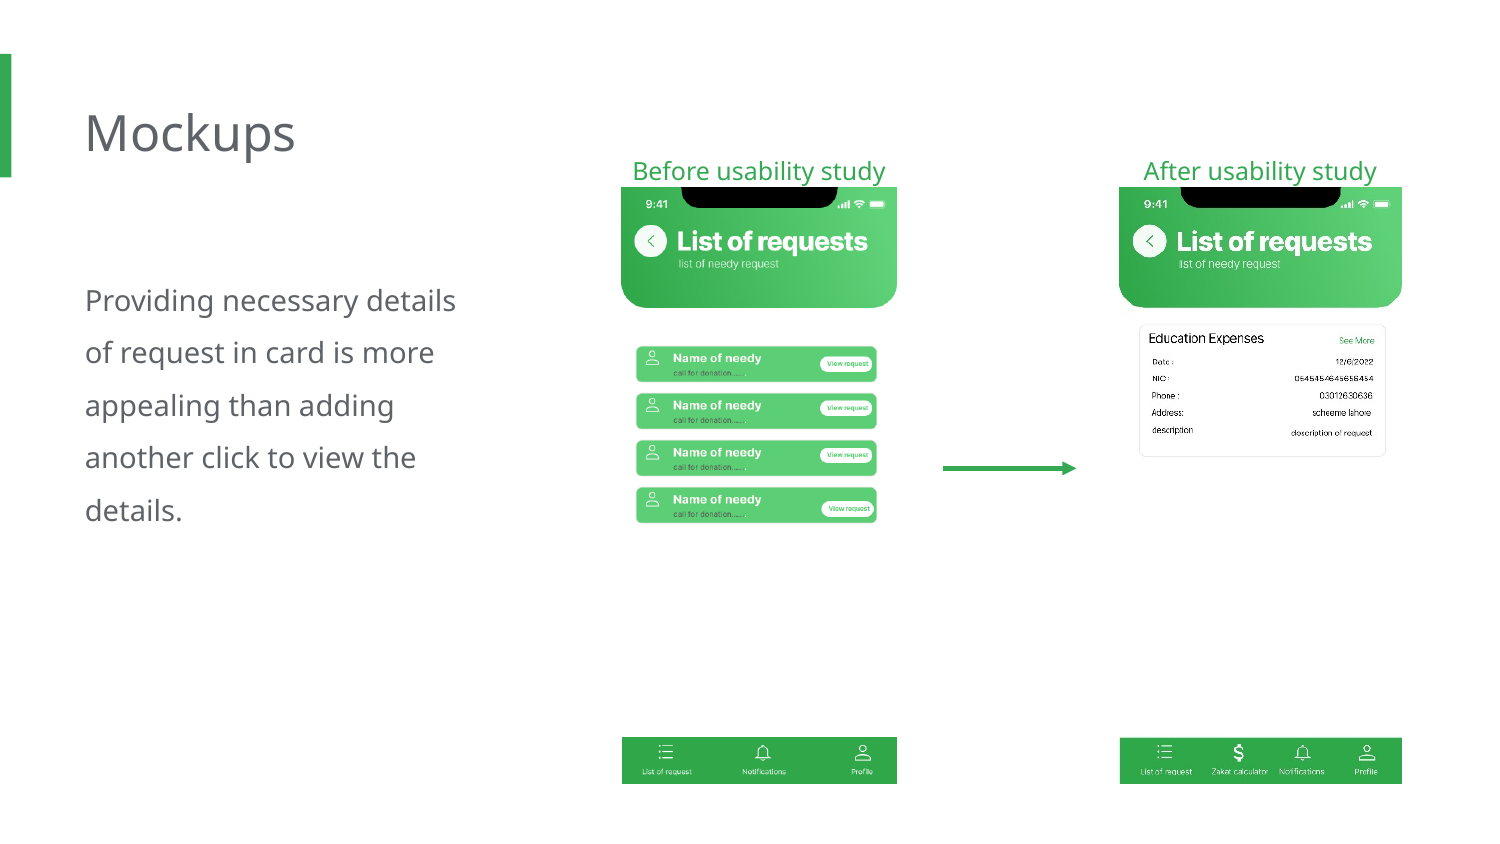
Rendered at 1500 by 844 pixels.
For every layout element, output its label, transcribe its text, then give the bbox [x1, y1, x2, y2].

text_box Before usability study [566, 139, 953, 235]
picture [621, 187, 897, 784]
text_box Mockups [84, 85, 1234, 176]
text_box Providing necessary details of request in card is more appealing than adding another click to view the details. [84, 249, 483, 595]
text_box After usability study [1067, 139, 1454, 235]
picture [1119, 187, 1402, 784]
